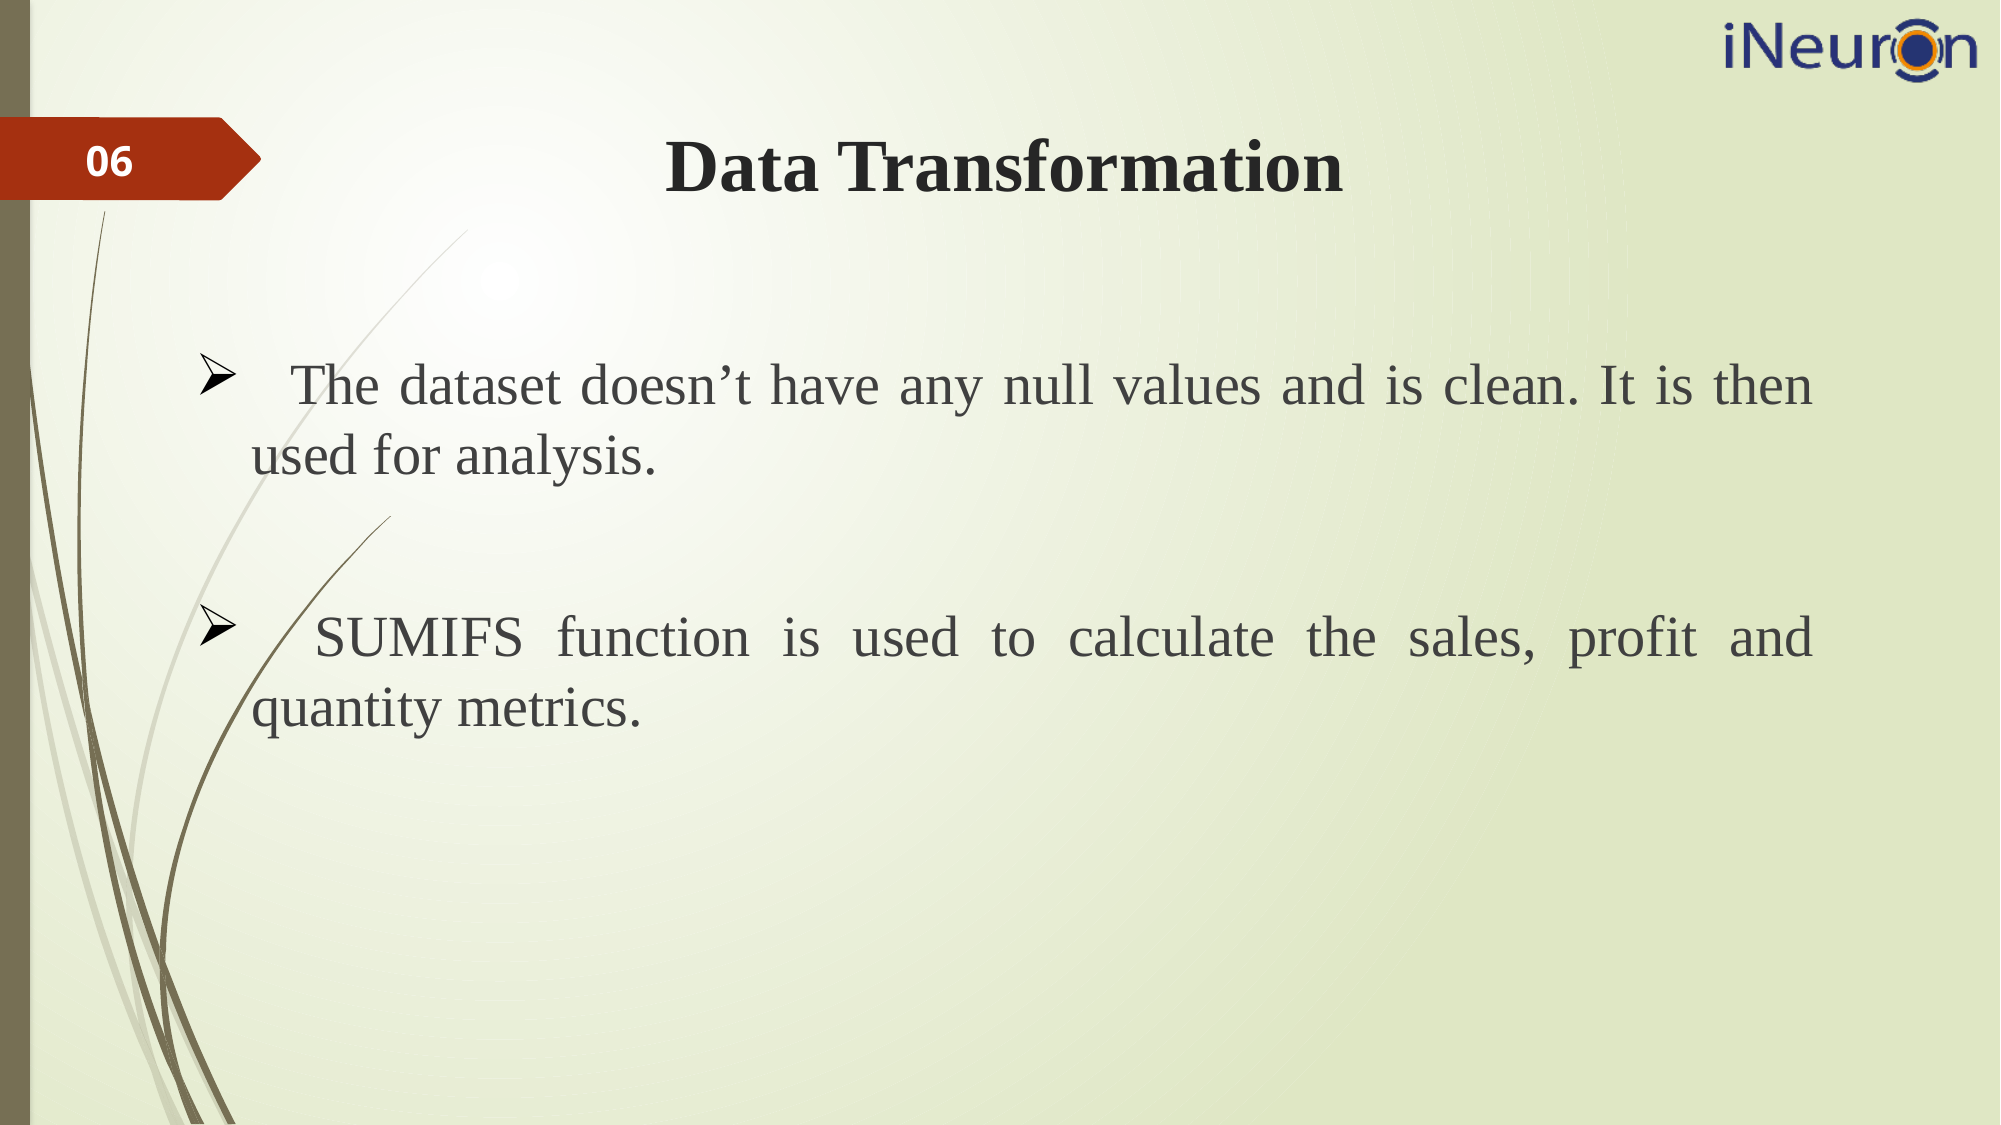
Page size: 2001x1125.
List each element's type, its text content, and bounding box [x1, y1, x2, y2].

text_box 06 [70, 127, 149, 193]
list The dataset doesn’t have any null values and is clean. It is then used for analysis. SUMIFS function is used to calculate the sales, profit and quantity metrics. [180, 339, 1830, 770]
picture [1720, 12, 1983, 85]
title Data Transformation [180, 109, 1830, 242]
